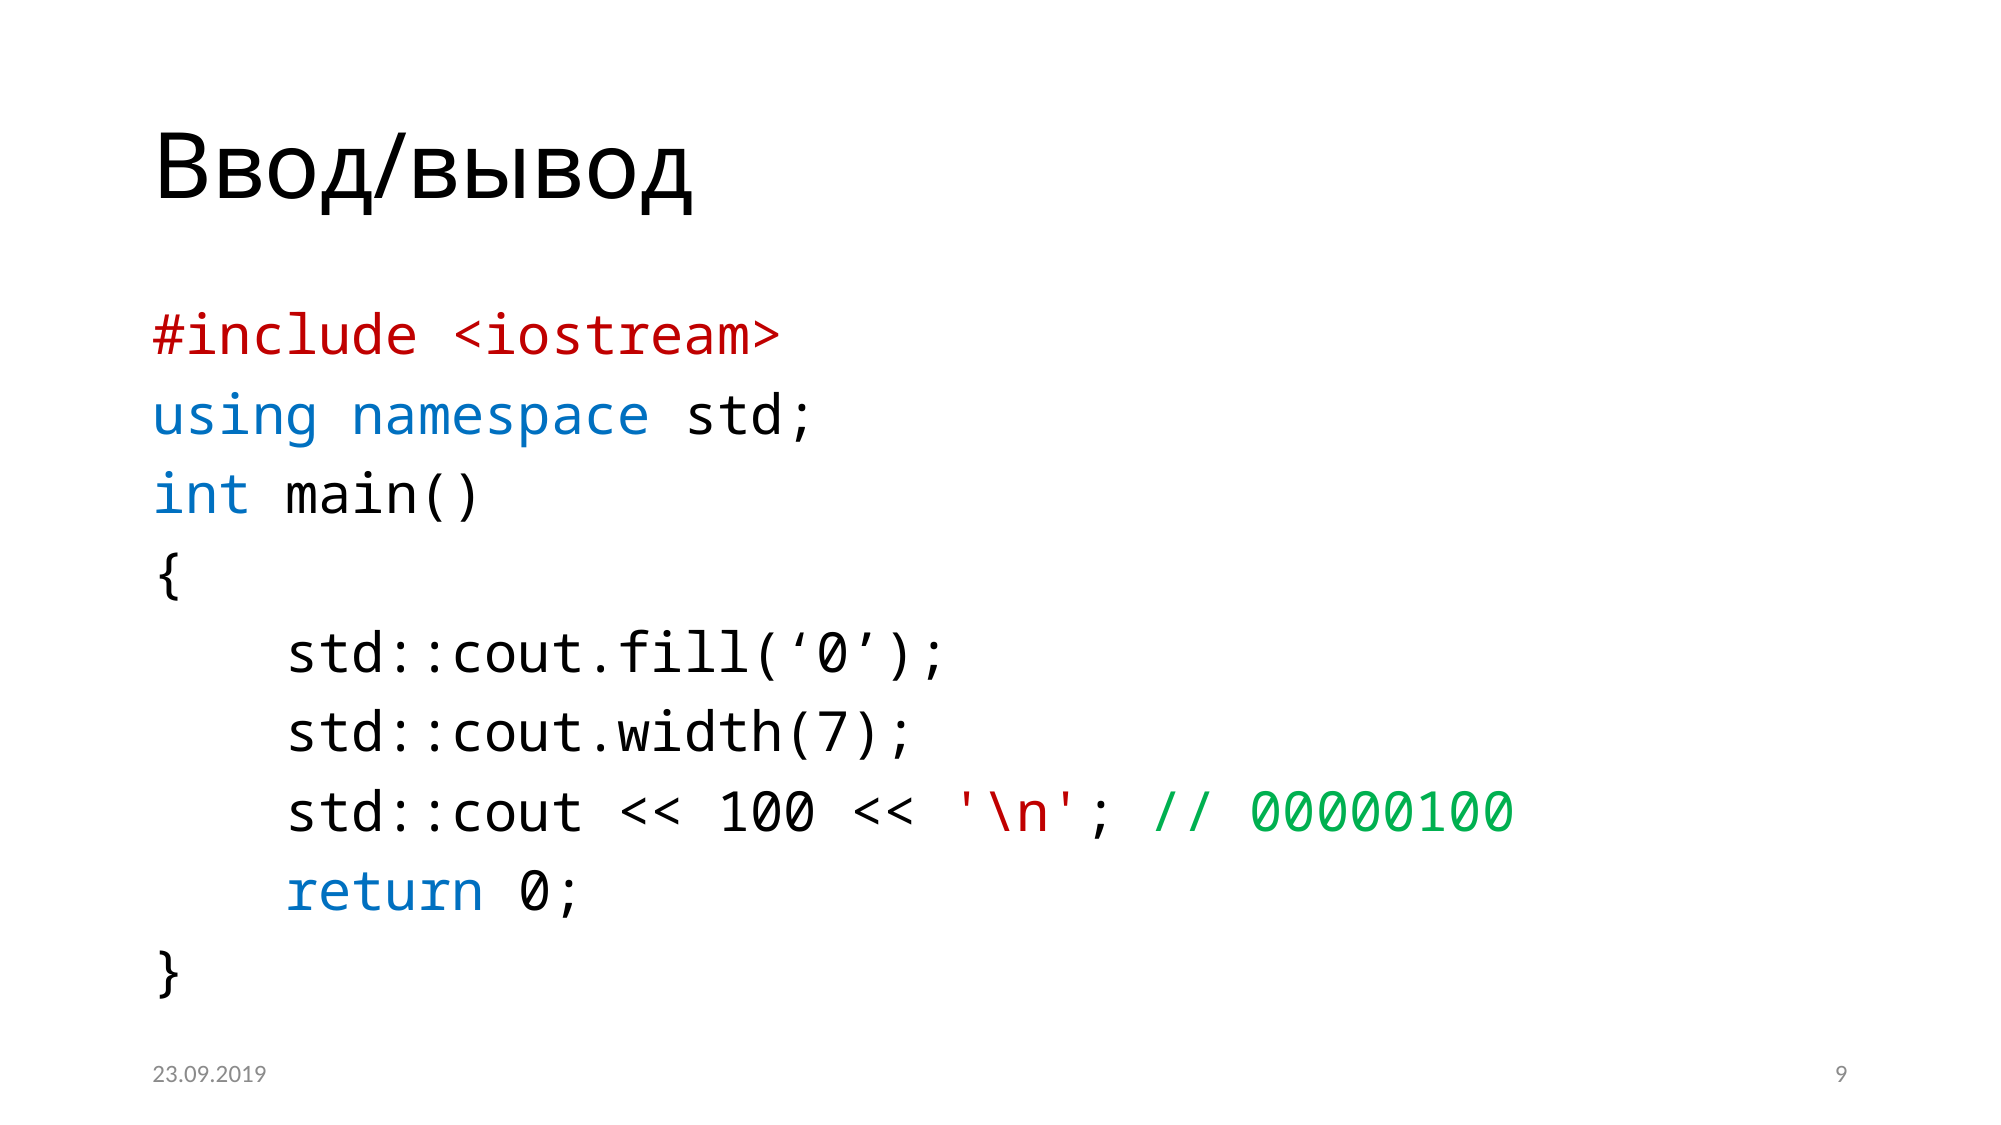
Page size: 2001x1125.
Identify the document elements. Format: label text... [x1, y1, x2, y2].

list #include <iostream> using namespace std; int main() { std::cout.fill(‘0’); std::cout.width(7); std::cout << 100 << '\n'; // 00000100 return 0; } [137, 299, 1863, 1014]
slide_number 9 [1412, 1042, 1863, 1103]
title Ввод/вывод [137, 59, 1863, 278]
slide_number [137, 1042, 588, 1103]
